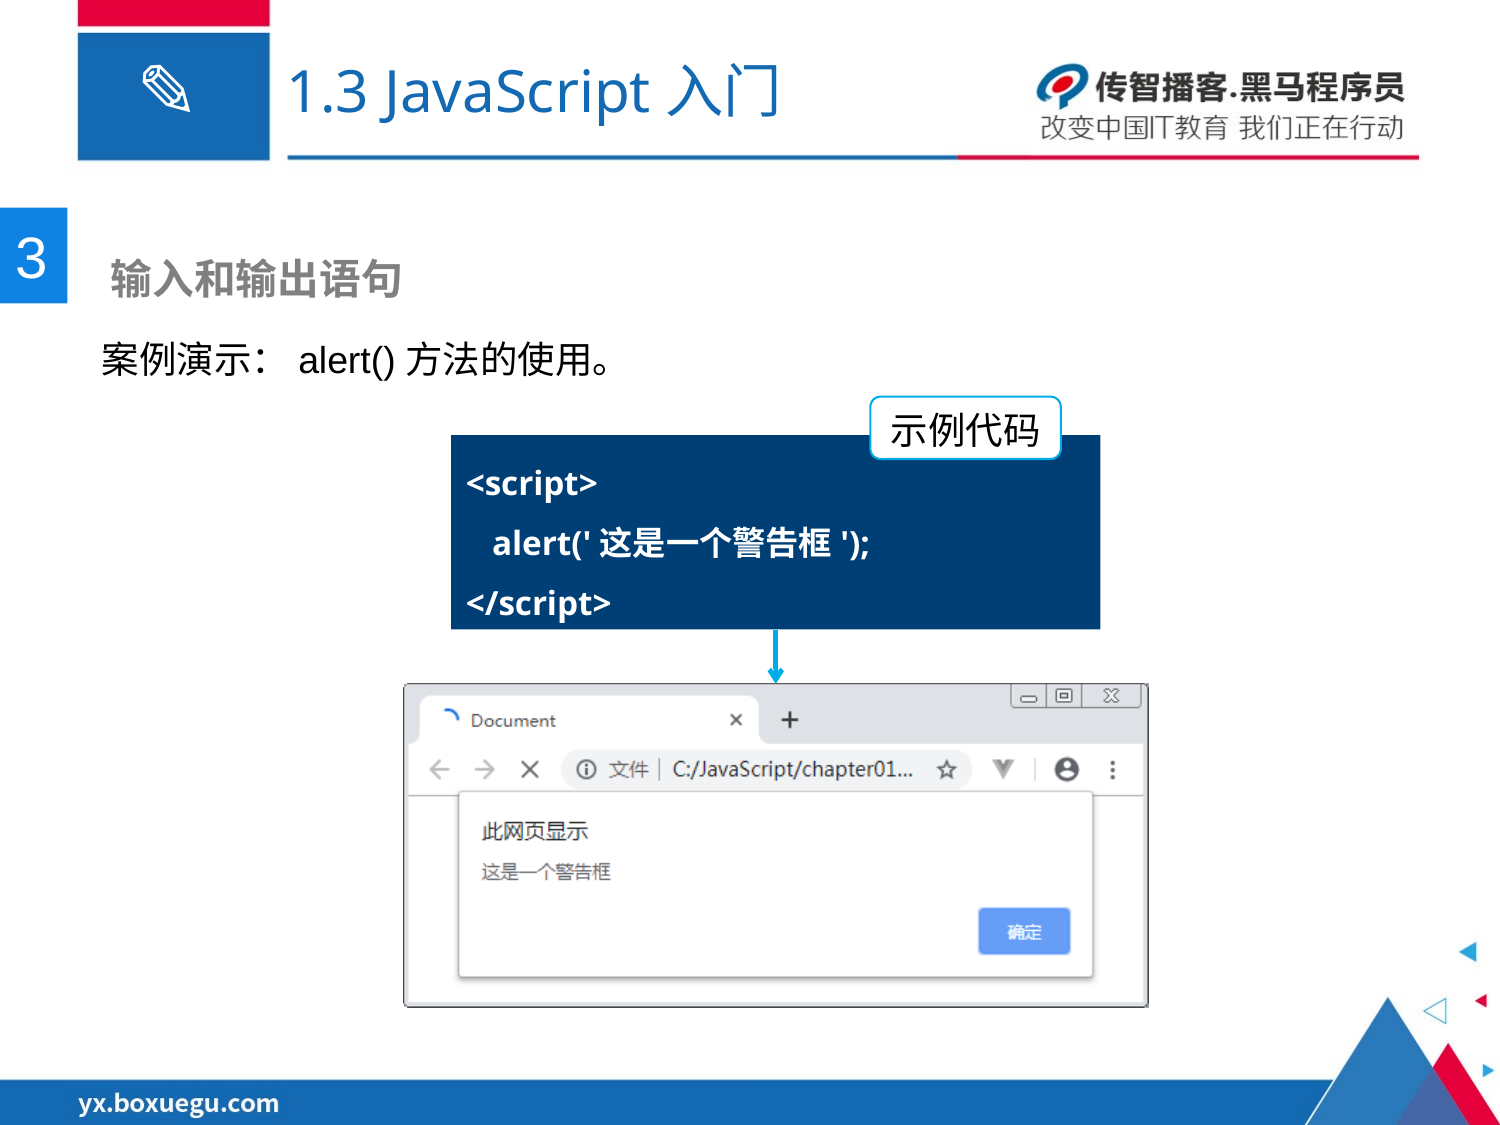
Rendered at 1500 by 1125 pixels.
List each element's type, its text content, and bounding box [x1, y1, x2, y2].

title 1.3 JavaScript入门 [271, 25, 1046, 153]
picture [0, 1, 1500, 1125]
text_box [450, 396, 1101, 633]
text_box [0, 207, 68, 304]
text_box 案例演示：alert()方法的使用。 [87, 328, 1255, 388]
text_box 输入和输出语句 [70, 245, 842, 310]
